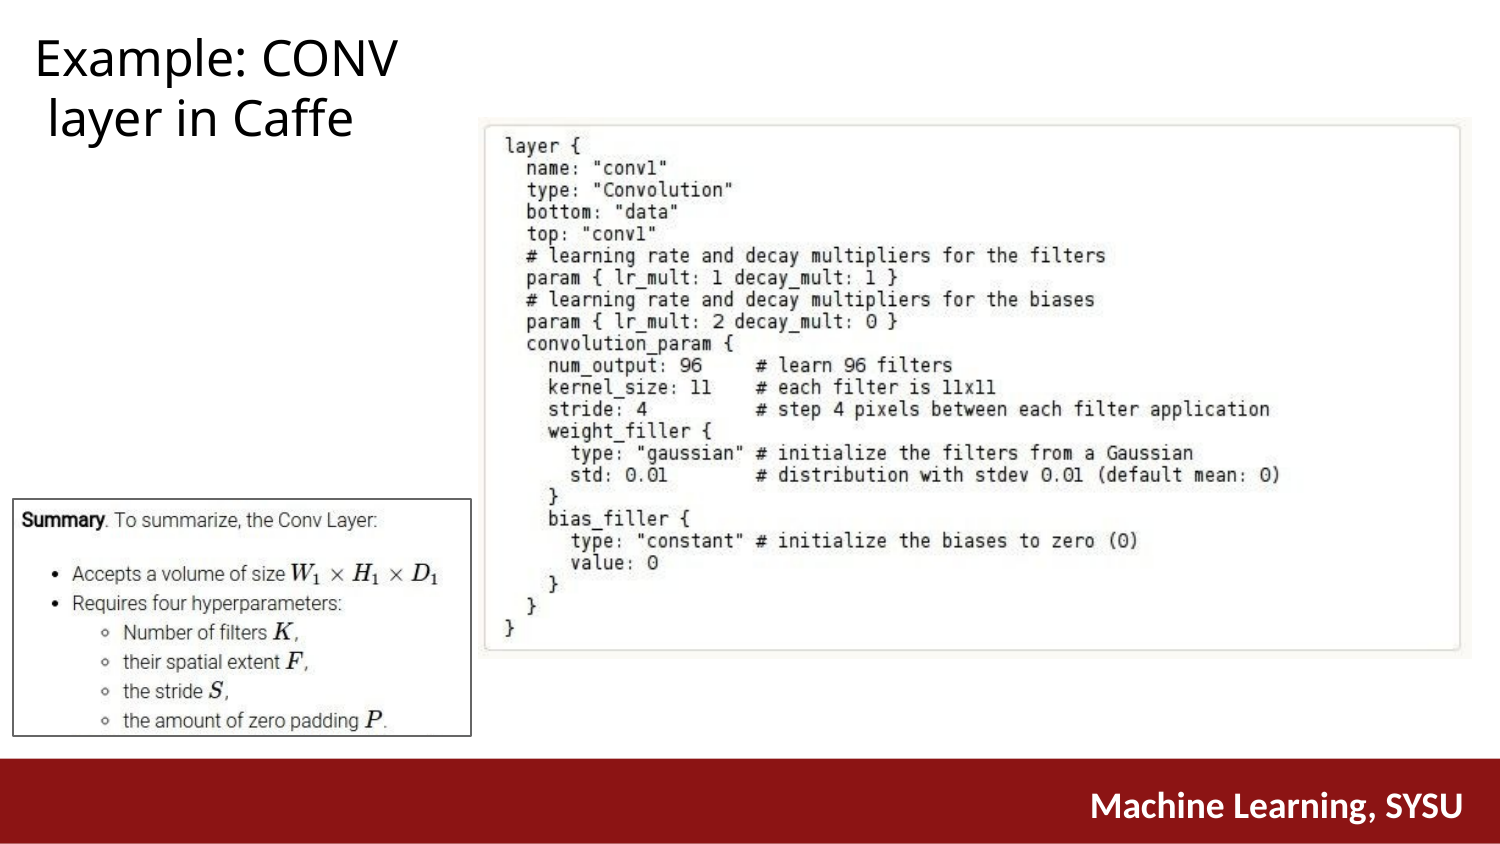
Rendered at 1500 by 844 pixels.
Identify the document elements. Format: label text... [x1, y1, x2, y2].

title Example: CONV layer in Caffe [32, 22, 403, 116]
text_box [11, 117, 1473, 737]
